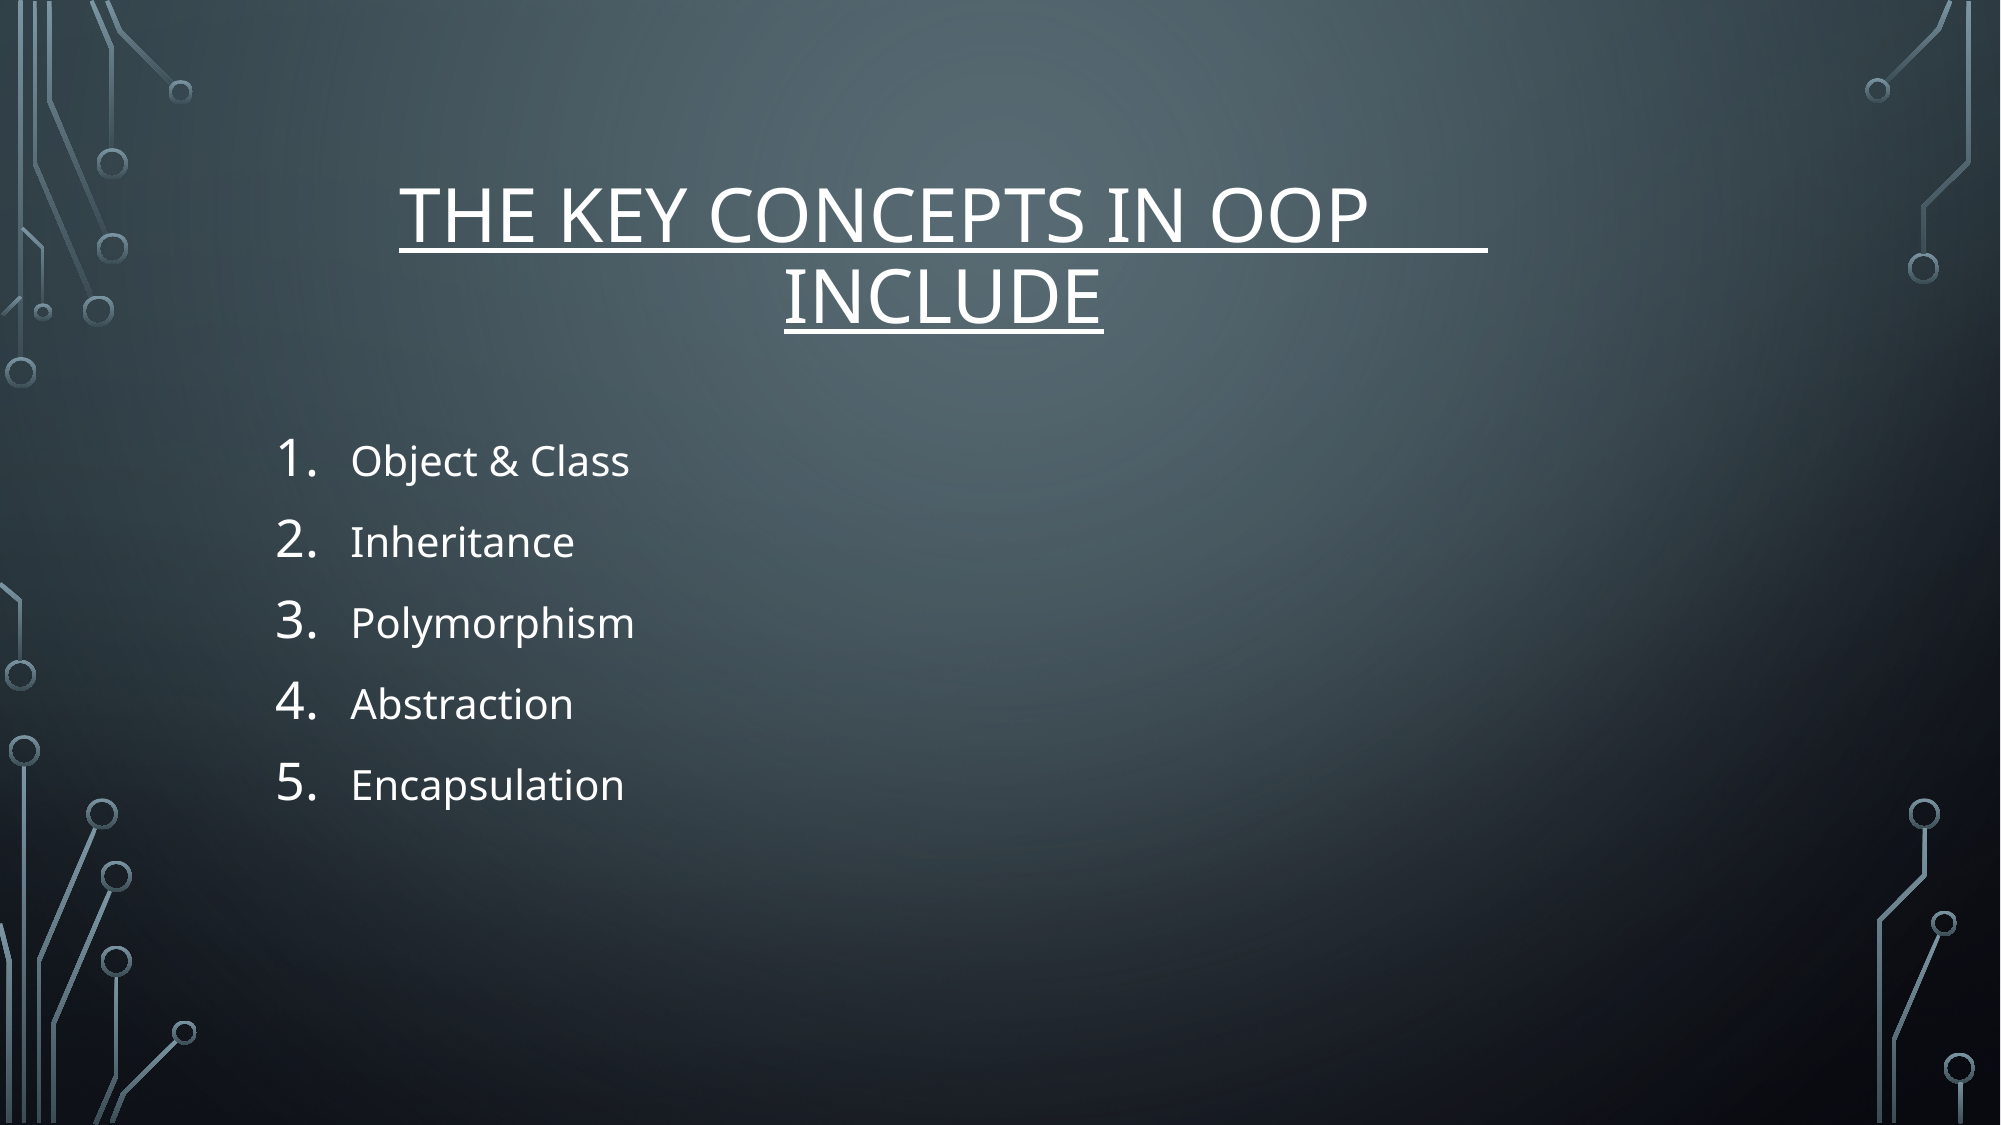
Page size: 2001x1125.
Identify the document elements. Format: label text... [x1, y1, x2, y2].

title The key concepts in OOP include [314, 189, 1574, 417]
list Object & Class Inheritance Polymorphism Abstraction Encapsulation [260, 417, 1813, 950]
